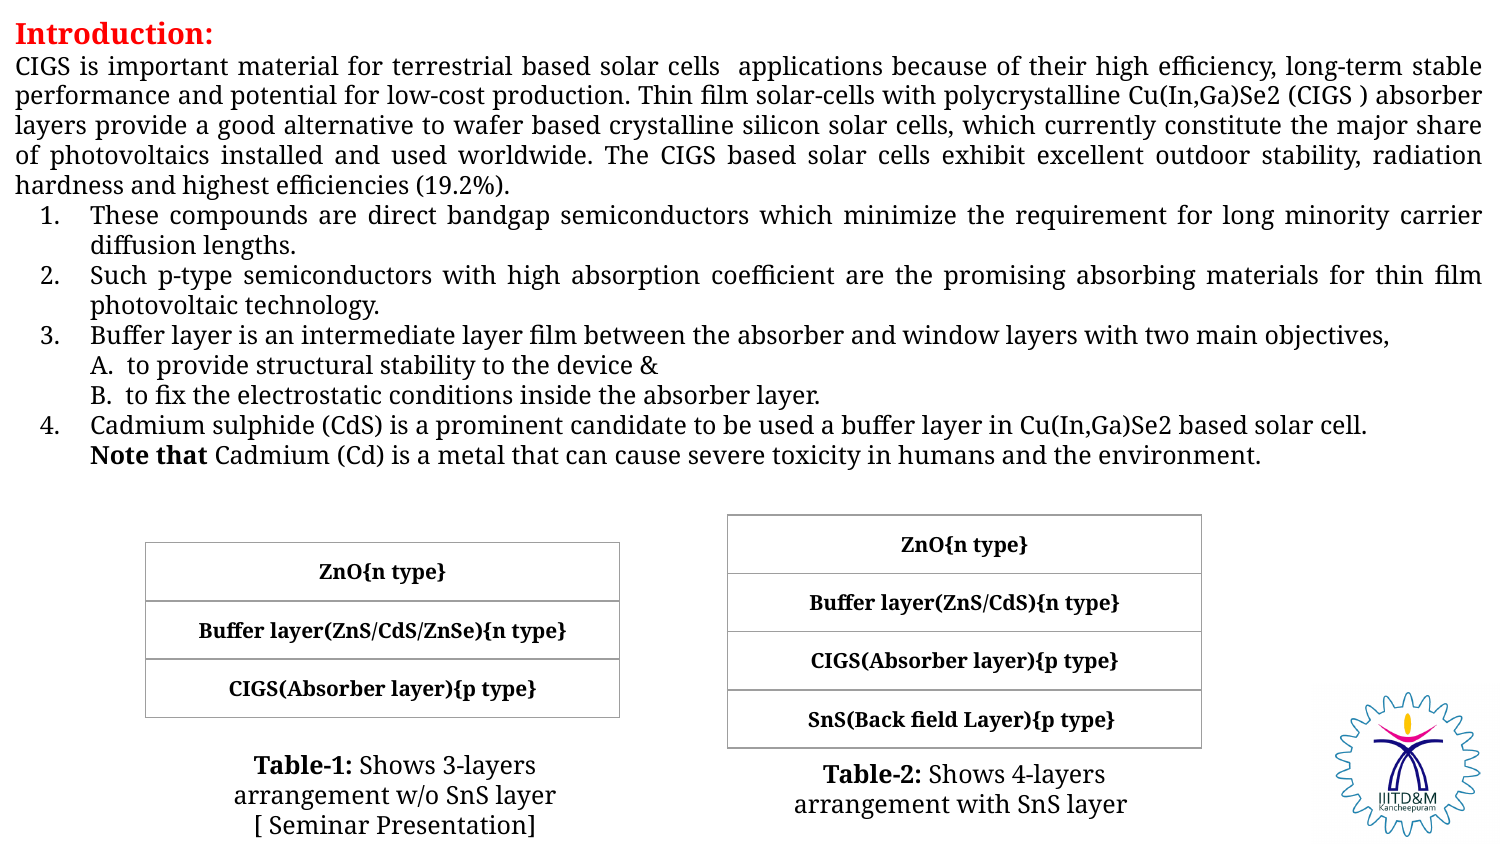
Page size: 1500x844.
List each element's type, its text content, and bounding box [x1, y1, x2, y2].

table_cell Buffer layer(ZnS/CdS/ZnSe){n type} [146, 602, 619, 658]
table_header ZnO{n type} [146, 543, 619, 600]
text_box Introduction: CIGS is important material for terrestrial based solar cells applications because of their high efficiency, long-term stable performance and potential for low-cost production. Thin film solar-cells with polycrystalline Cu(In,Ga)Se2 (CIGS ) absorber layers provide a good alternative to wafer based crystalline silicon solar cells, which currently constitute the major share of photovoltaics installed and used worldwide. The CIGS based solar cells exhibit excellent outdoor stability, radiation hardness and highest efficiencies (19.2%). These compounds are direct bandgap semiconductors which minimize the requirement for long minority carrier diffusion lengths. Such p-type semiconductors with high absorption coefficient are the promising absorbing materials for thin film photovoltaic technology. Buffer layer is an intermediate layer film between the absorber and window layers with two main objectives, A. to provide structural stability to the device & B. to fix the electrostatic conditions inside the absorber layer. Cadmium sulphide (CdS) is a prominent candidate to be used a buffer layer in Cu(In,Ga)Se2 based solar cell. Note that Cadmium (Cd) is a metal that can cause severe toxicity in humans and the environment. [0, 0, 1500, 477]
table_header ZnO{n type} [728, 516, 1201, 573]
table_cell SnS(Back field Layer){p type} [728, 691, 1201, 747]
picture [1311, 683, 1500, 844]
table_cell CIGS(Absorber layer){p type} [146, 660, 619, 717]
table_cell Buffer layer(ZnS/CdS){n type} [728, 574, 1201, 631]
text_box Table-1: Shows 3-layers arrangement w/o SnS layer [ Seminar Presentation] [194, 735, 596, 835]
table_cell CIGS(Absorber layer){p type} [728, 632, 1201, 689]
text_box Table-2: Shows 4-layers arrangement with SnS layer [764, 743, 1165, 844]
